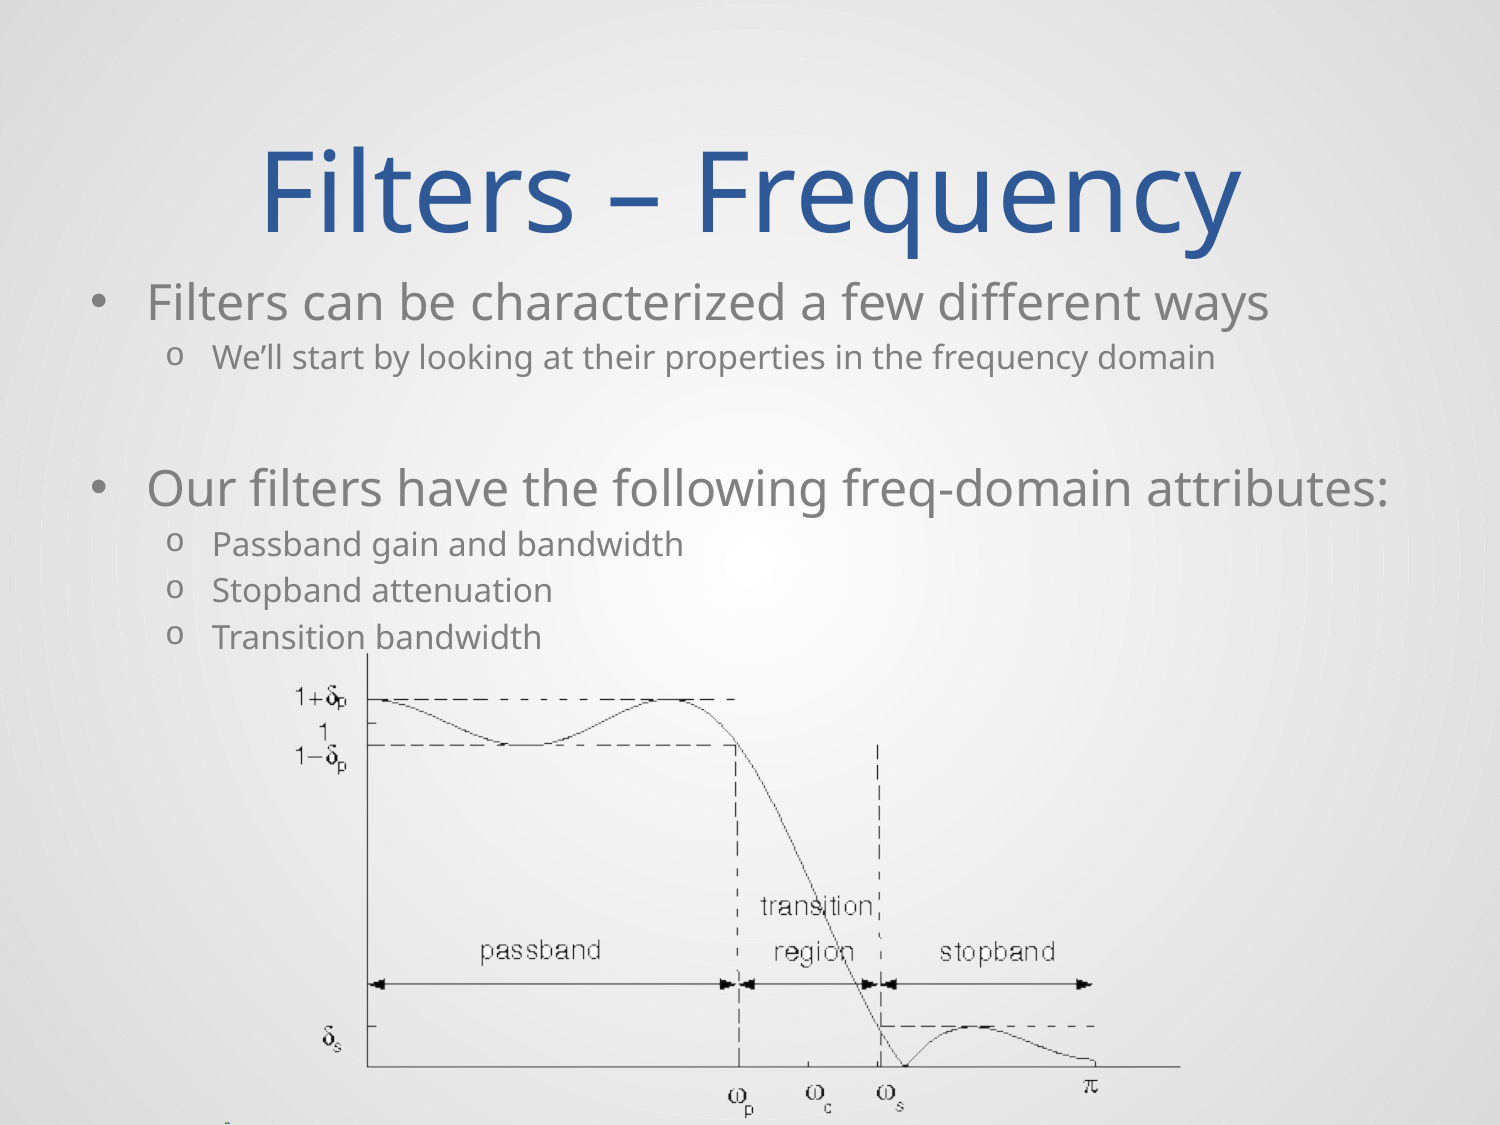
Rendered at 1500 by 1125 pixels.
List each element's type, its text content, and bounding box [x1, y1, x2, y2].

picture [224, 616, 1274, 1124]
title Filters – Frequency [75, 0, 1425, 262]
list Filters can be characterized a few different ways We’ll start by looking at their properties in the frequency domain Our filters have the following freq-domain attributes: Passband gain and bandwidth Stopband attenuation Transition bandwidth [75, 262, 1425, 1005]
